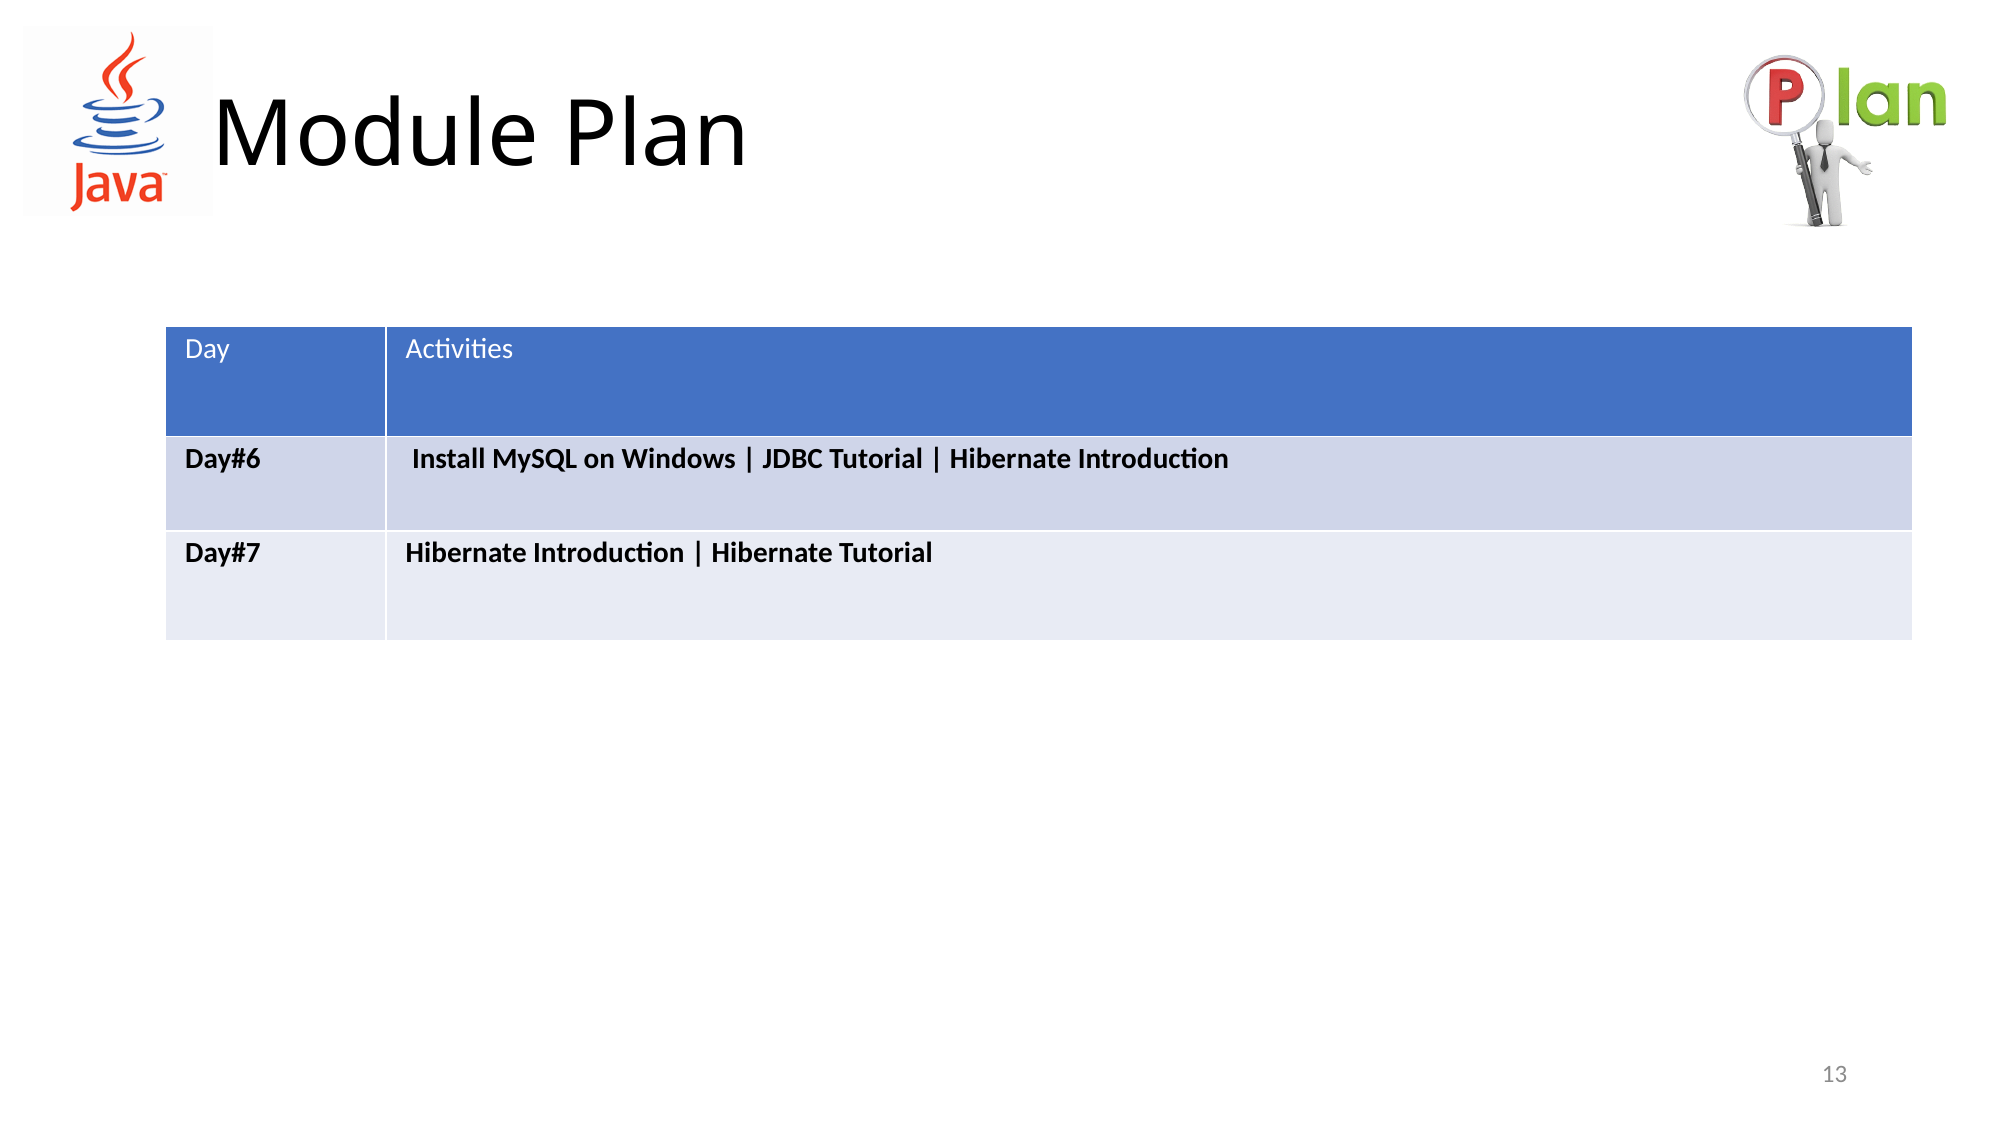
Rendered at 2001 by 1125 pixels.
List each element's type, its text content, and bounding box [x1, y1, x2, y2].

title Module Plan [196, 25, 1712, 246]
table_cell Install MySQL on Windows | JDBC Tutorial | Hibernate Introduction [387, 437, 1912, 530]
table_cell Day#6 [166, 437, 385, 530]
table_cell Day#7 [166, 532, 385, 640]
table_header Day [166, 327, 385, 436]
picture [1713, 26, 1977, 256]
table_header Activities [387, 327, 1912, 436]
slide_number 13 [1412, 1042, 1863, 1103]
table_cell Hibernate Introduction | Hibernate Tutorial [387, 532, 1912, 640]
text_box [86, 294, 1945, 941]
picture [23, 26, 213, 216]
